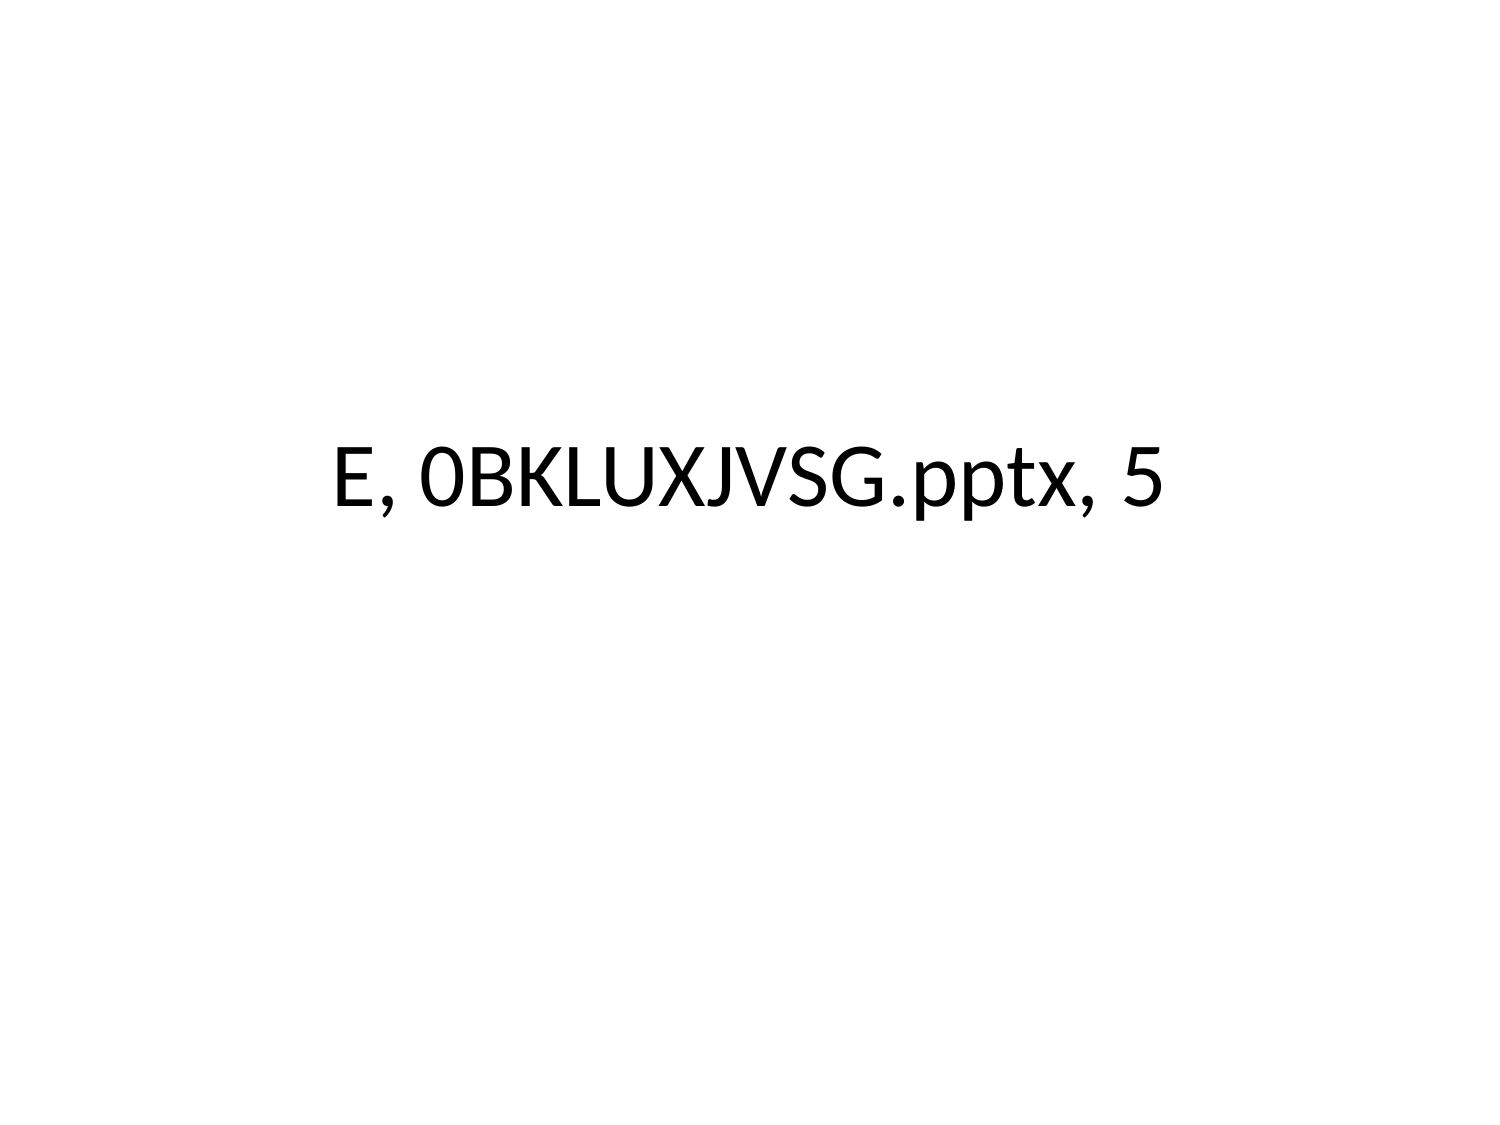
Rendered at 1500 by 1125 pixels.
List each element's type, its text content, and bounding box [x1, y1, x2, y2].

title E, 0BKLUXJVSG.pptx, 5 [112, 349, 1388, 591]
